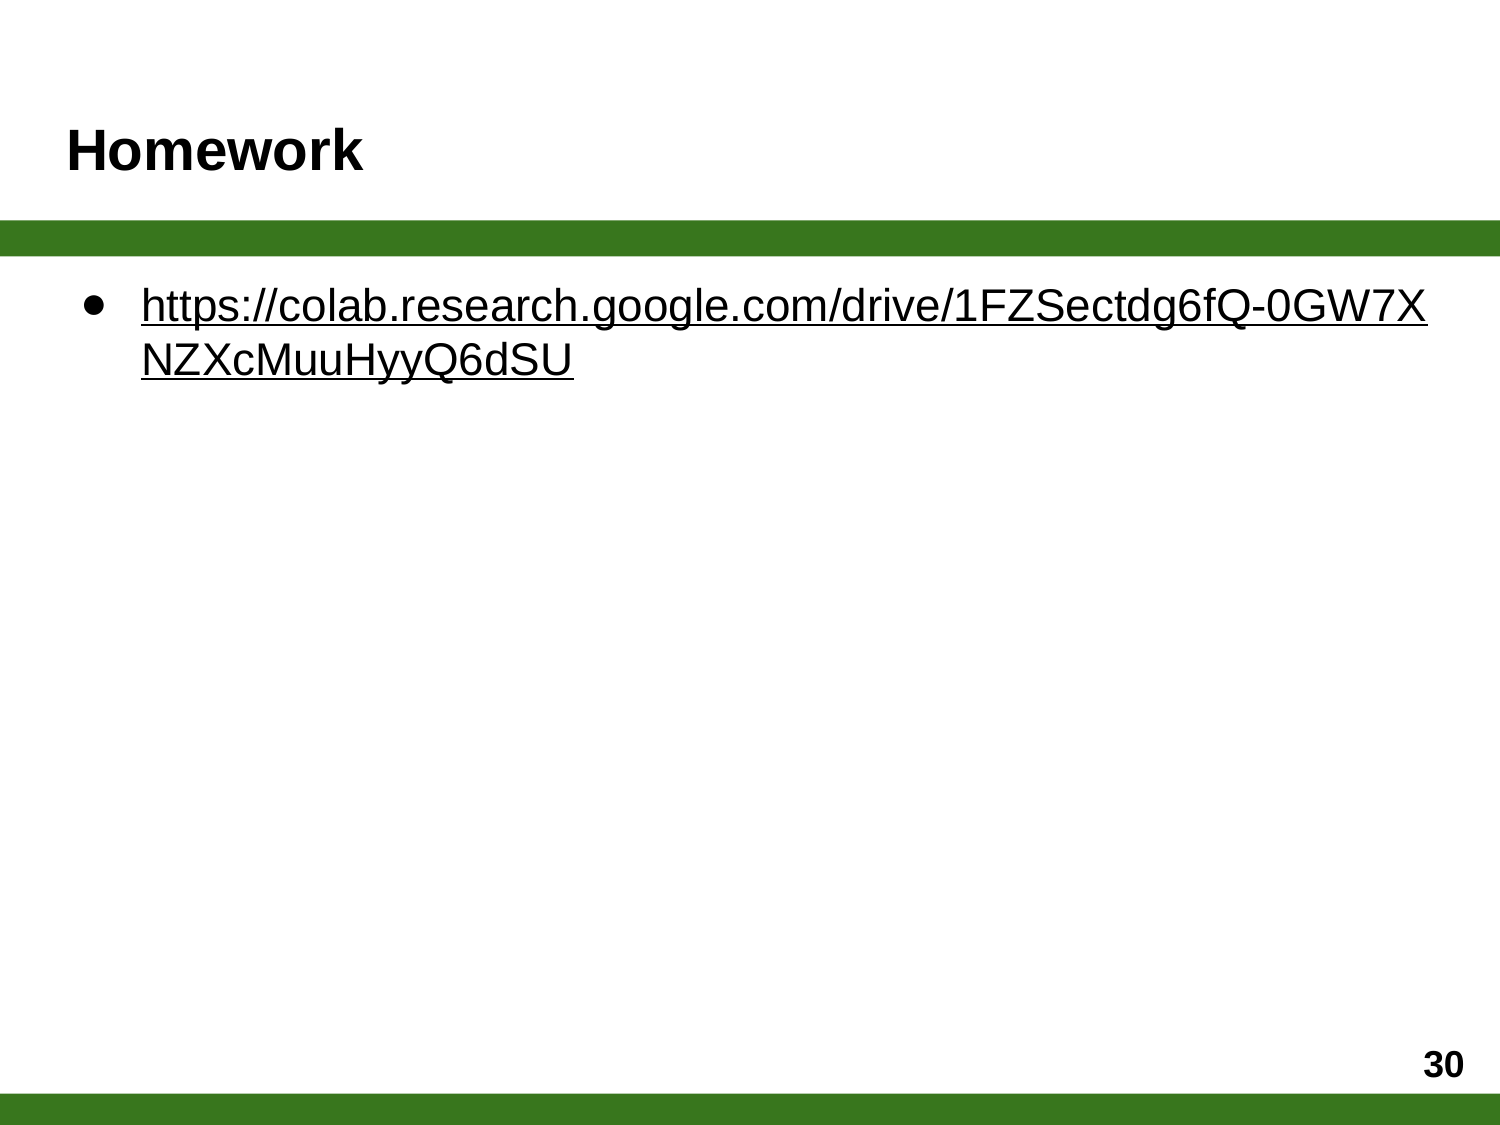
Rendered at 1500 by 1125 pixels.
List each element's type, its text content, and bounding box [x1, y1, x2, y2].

list https://colab.research.google.com/drive/1FZSectdg6fQ-0GW7XNZXcMuuHyyQ6dSU [51, 252, 1449, 1000]
title Homework [51, 97, 1449, 223]
slide_number ‹#› [1389, 1019, 1480, 1106]
